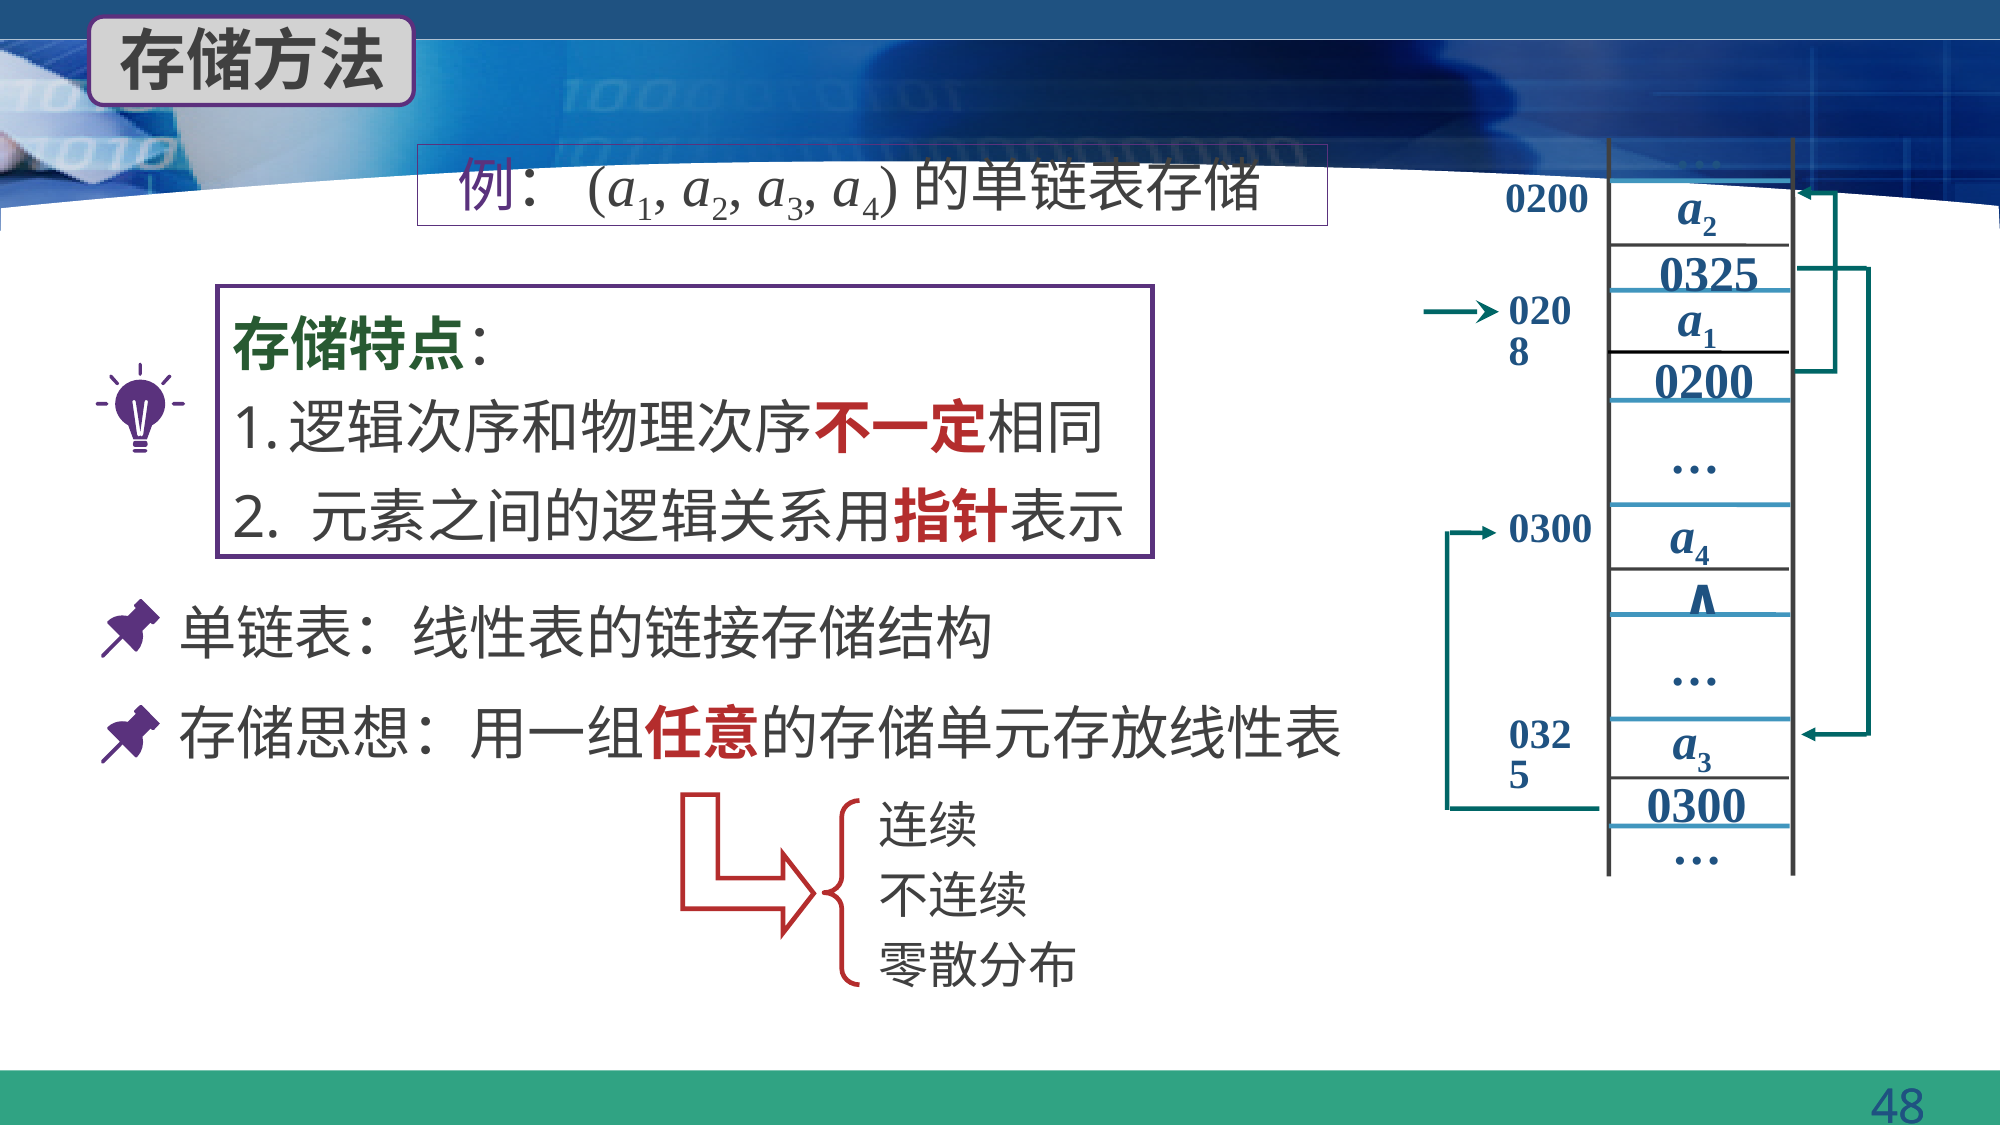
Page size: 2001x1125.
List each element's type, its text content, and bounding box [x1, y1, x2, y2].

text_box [682, 785, 1206, 1008]
text_box [86, 14, 408, 108]
text_box 例：(a1, a2, a3, a4)的单链表存储 [417, 144, 1328, 226]
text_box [1504, 105, 1794, 270]
text_box 存储方法 [104, 10, 425, 105]
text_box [1423, 271, 1614, 350]
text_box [1446, 531, 1773, 837]
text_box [1504, 744, 1794, 882]
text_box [95, 285, 1153, 561]
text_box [1504, 358, 1614, 529]
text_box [1639, 190, 1836, 226]
picture [0, 40, 2000, 213]
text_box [100, 588, 1381, 780]
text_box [1619, 228, 1869, 736]
